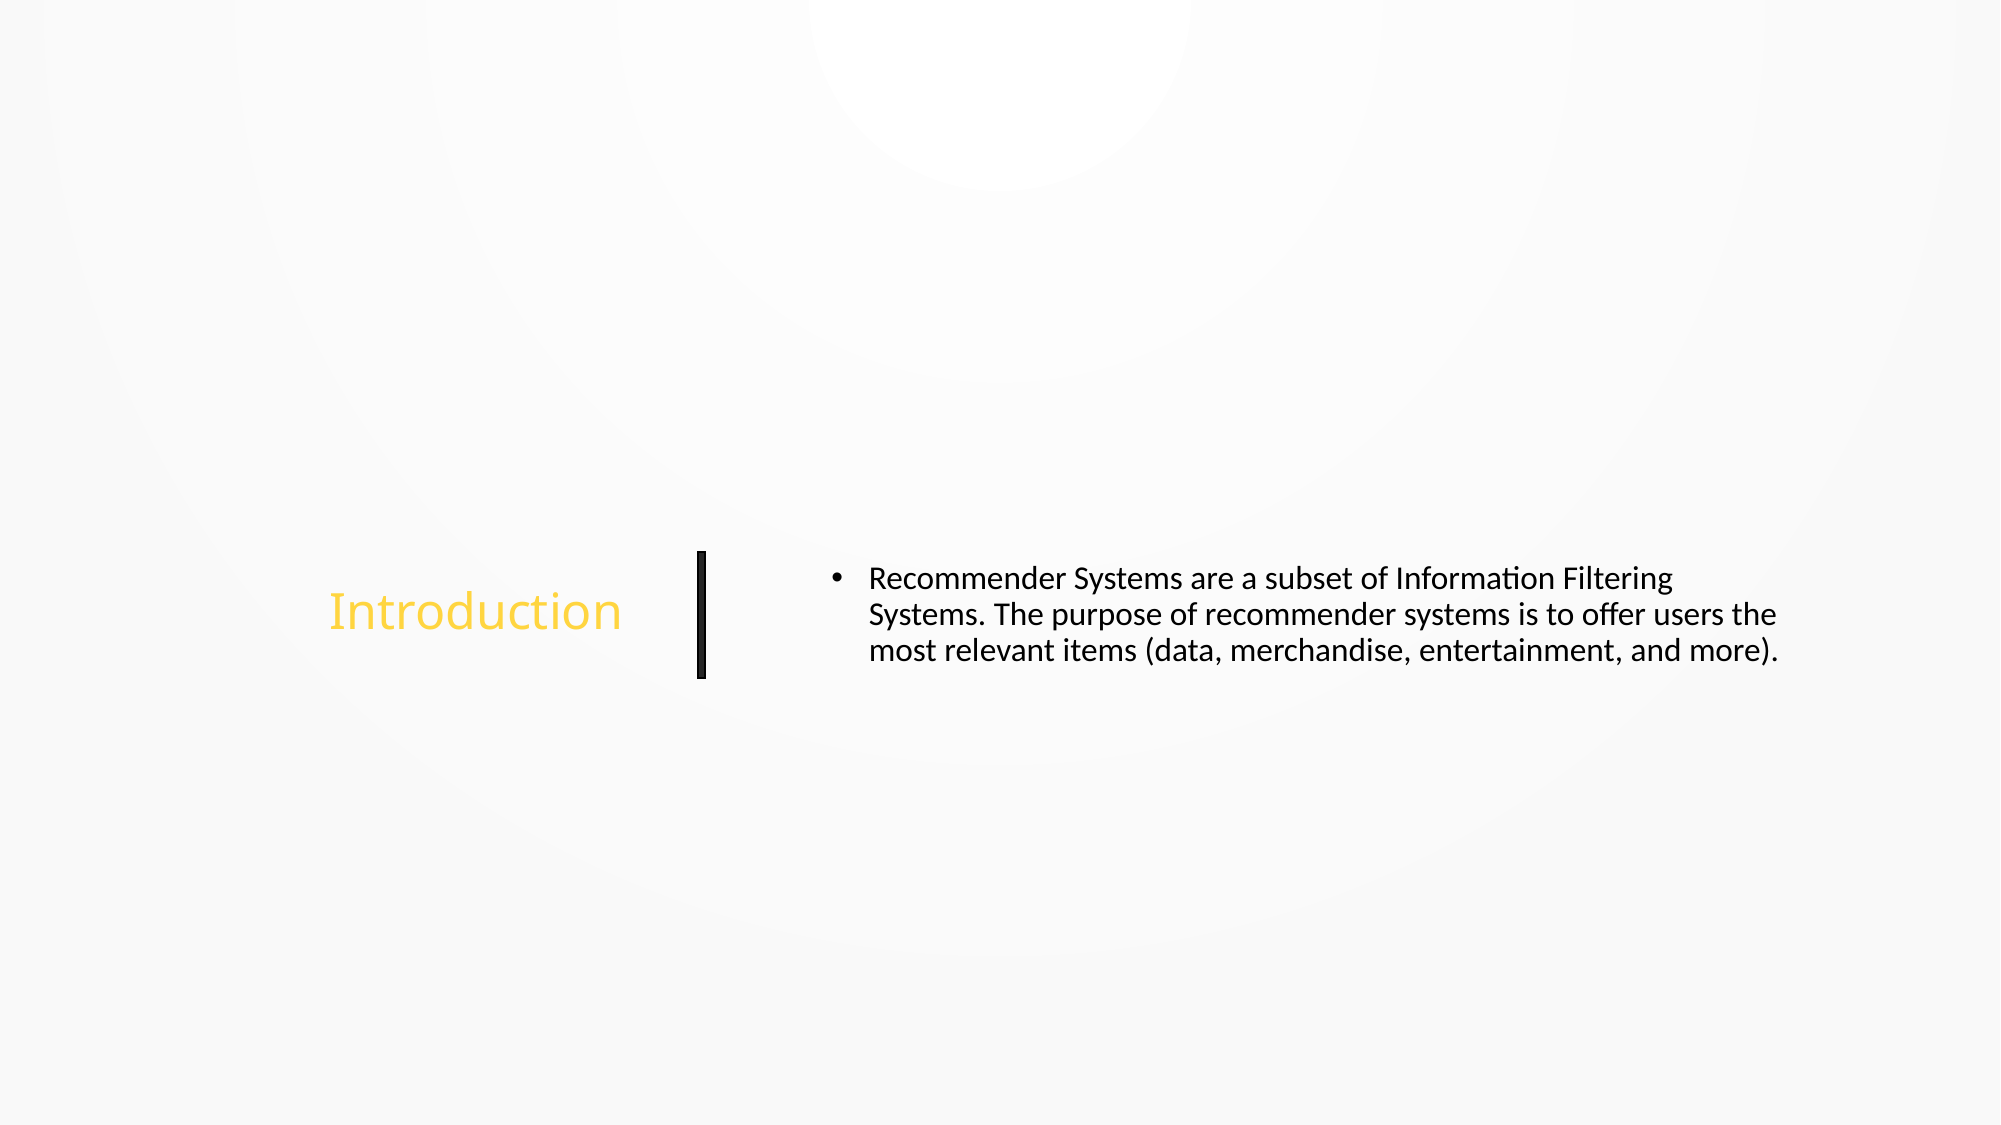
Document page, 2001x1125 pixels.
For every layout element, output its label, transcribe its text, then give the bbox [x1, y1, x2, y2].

text_box [697, 551, 706, 679]
list Recommender Systems are a subset of Information Filtering Systems. The purpose of recommender systems is to offer users the most relevant items (data, merchandise, entertainment, and more). [816, 262, 1814, 968]
title Introduction [314, 261, 835, 967]
